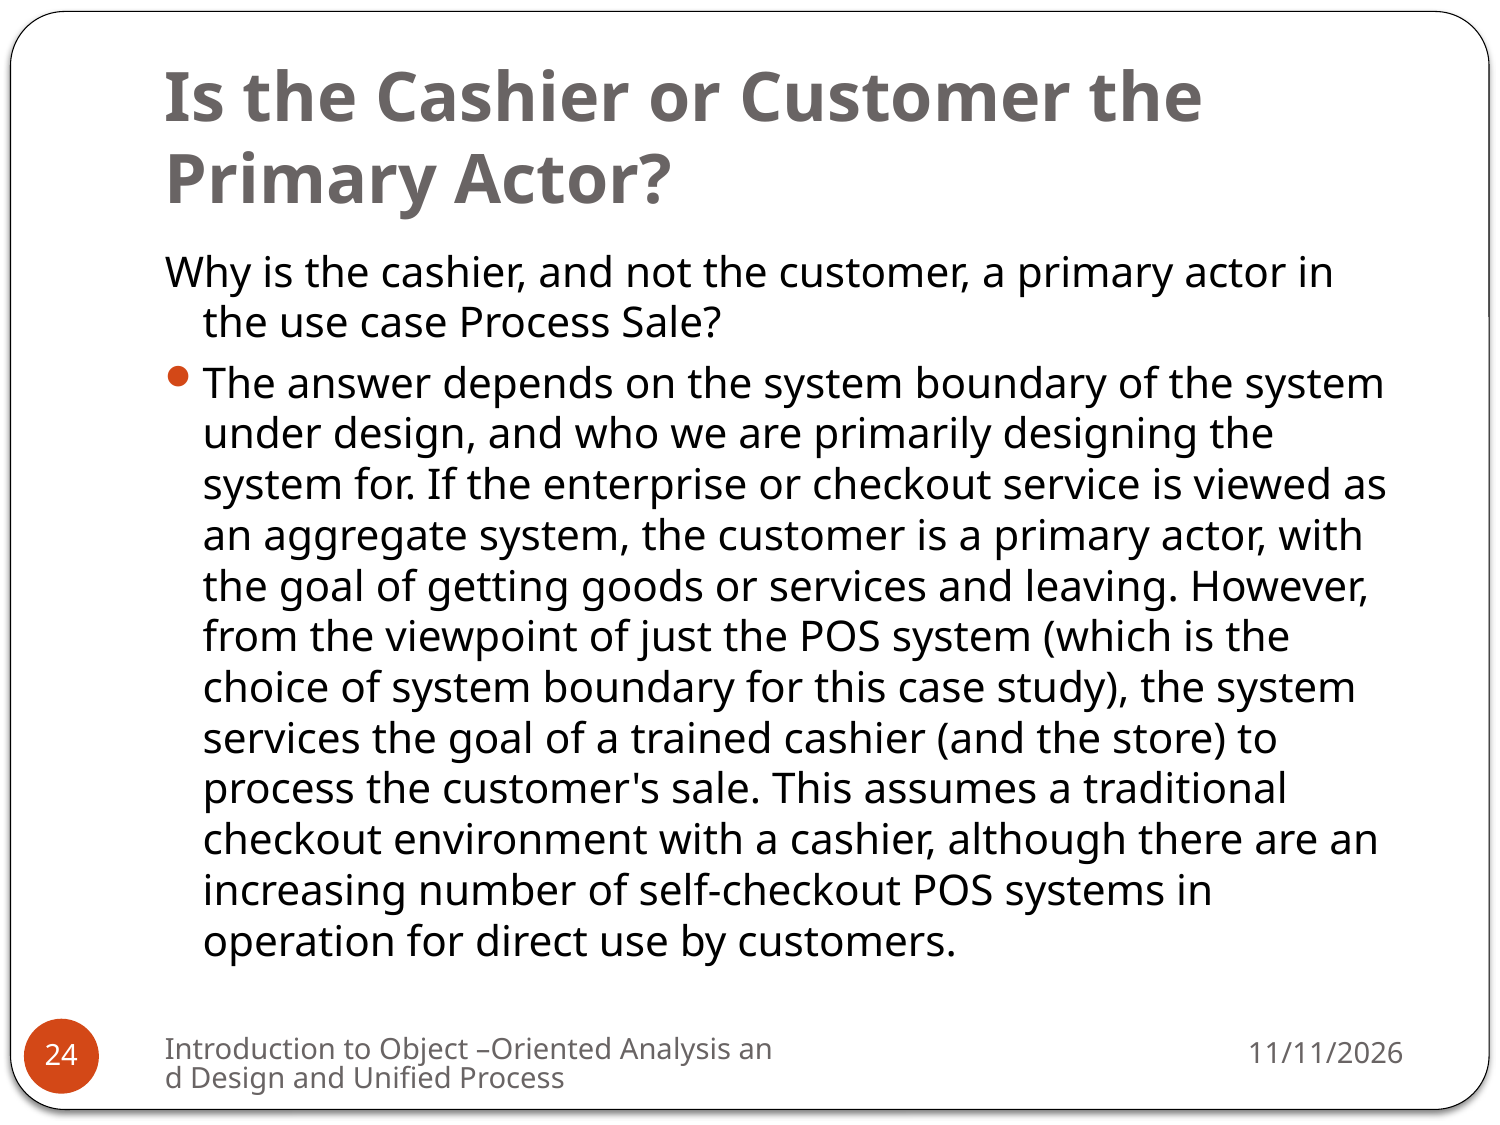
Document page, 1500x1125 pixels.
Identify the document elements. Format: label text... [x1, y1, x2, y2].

footer Introduction to Object –Oriented Analysis and Design and Unified Process [150, 1012, 800, 1088]
slide_number 24 [23, 1018, 99, 1094]
title Is the Cashier or Customer the Primary Actor? [150, 45, 1425, 233]
list Why is the cashier, and not the customer, a primary actor in the use case Process Sale? The answer depends on the system boundary of the system under design, and who we are primarily designing the system for. If the enterprise or checkout service is viewed as an aggregate system, the customer is a primary actor, with the goal of getting goods or services and leaving. However, from the viewpoint of just the POS system (which is the choice of system boundary for this case study), the system services the goal of a trained cashier (and the store) to process the customer's sale. This assumes a traditional checkout environment with a cashier, although there are an increasing number of self-checkout POS systems in operation for direct use by customers. [150, 237, 1425, 988]
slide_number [1012, 1015, 1419, 1094]
